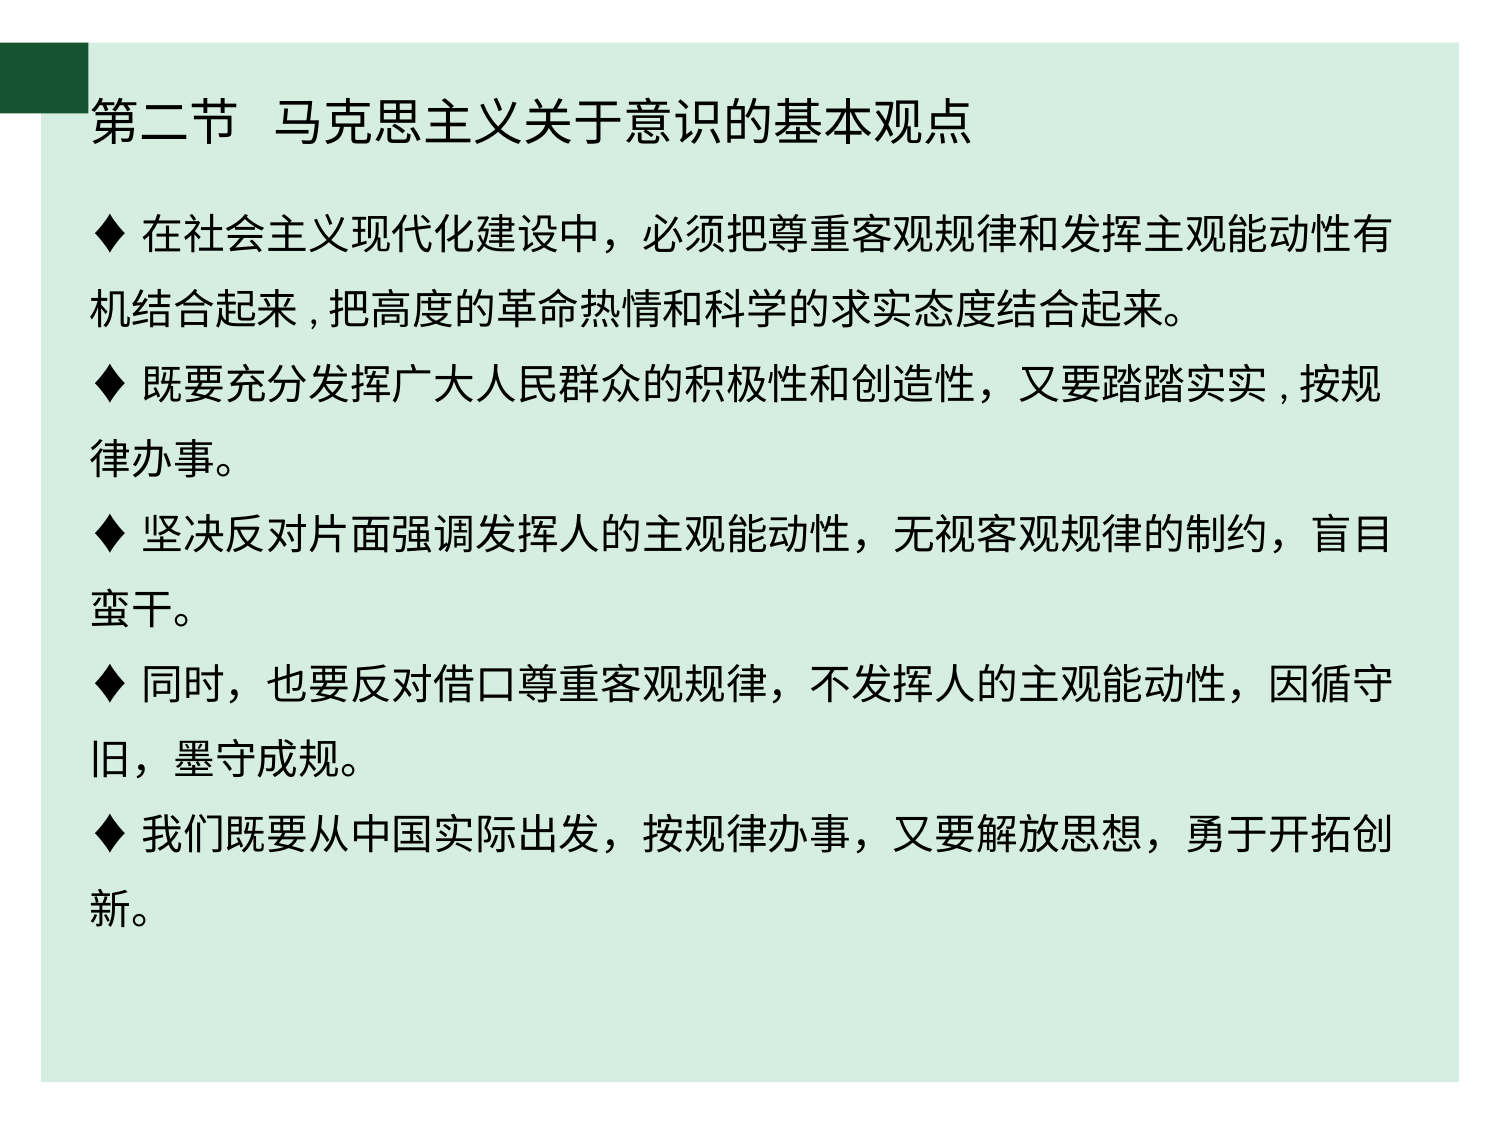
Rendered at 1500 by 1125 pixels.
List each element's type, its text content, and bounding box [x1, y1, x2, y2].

title 第二节 马克思主义关于意识的基本观点 [75, 45, 1425, 176]
list ♦在社会主义现代化建设中，必须把尊重客观规律和发挥主观能动性有机结合起来,把高度的革命热情和科学的求实态度结合起来。 ♦既要充分发挥广大人民群众的积极性和创造性，又要踏踏实实,按规律办事。 ♦坚决反对片面强调发挥人的主观能动性，无视客观规律的制约，盲目蛮干。 ♦同时，也要反对借口尊重客观规律，不发挥人的主观能动性，因循守旧，墨守成规。 ♦我们既要从中国实际出发，按规律办事，又要解放思想，勇于开拓创新。 [75, 176, 1425, 1060]
